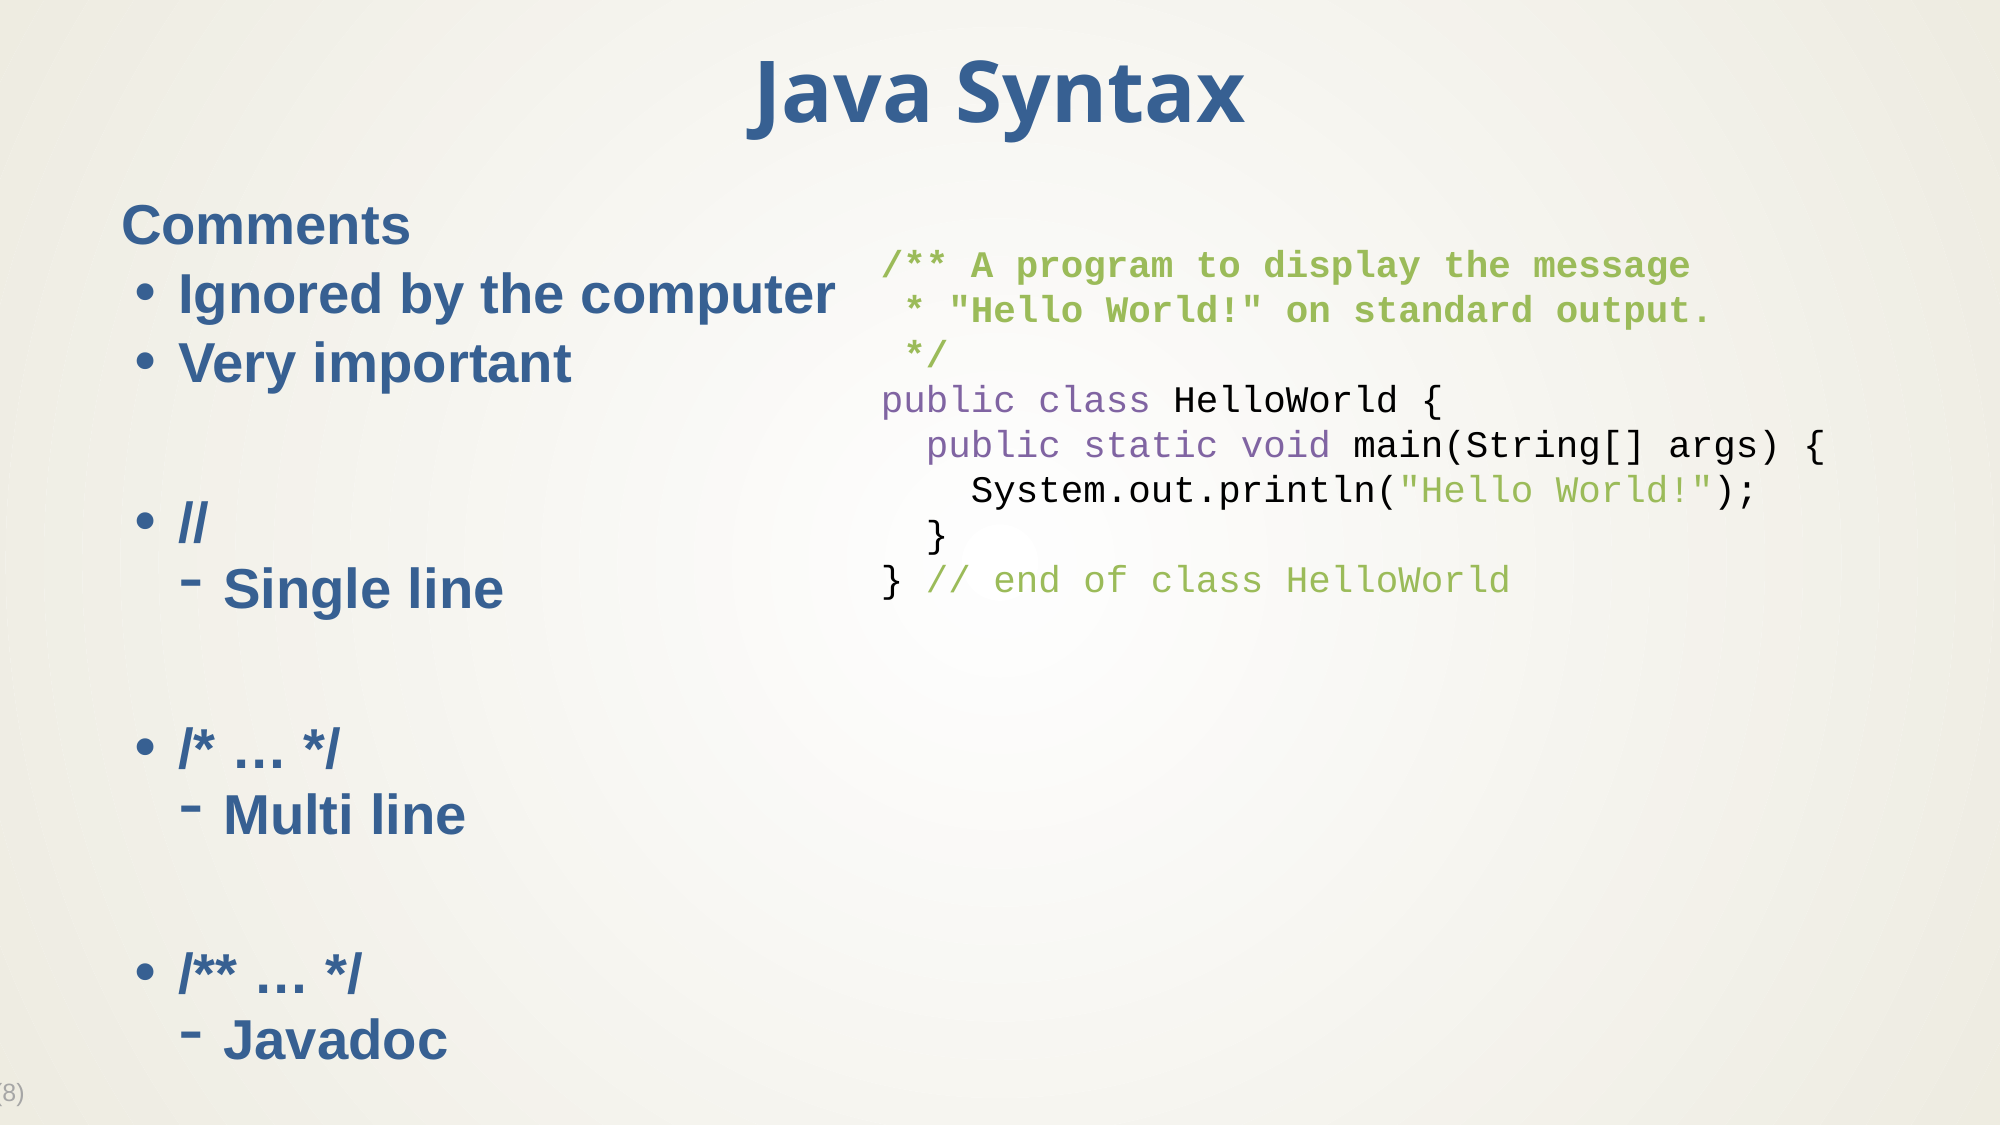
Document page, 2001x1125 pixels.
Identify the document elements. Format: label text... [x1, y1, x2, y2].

title Java Syntax [0, 24, 2000, 166]
text_box /** A program to display the message * "Hello World!" on standard output. */ public class HelloWorld { public static void main(String[] args) { System.out.println("Hello World!"); } } // end of class HelloWorld [866, 232, 1841, 608]
list Comments Ignored by the computer Very important // Single line /* … */ Multi line /** … */ Javadoc [75, 187, 1925, 1036]
